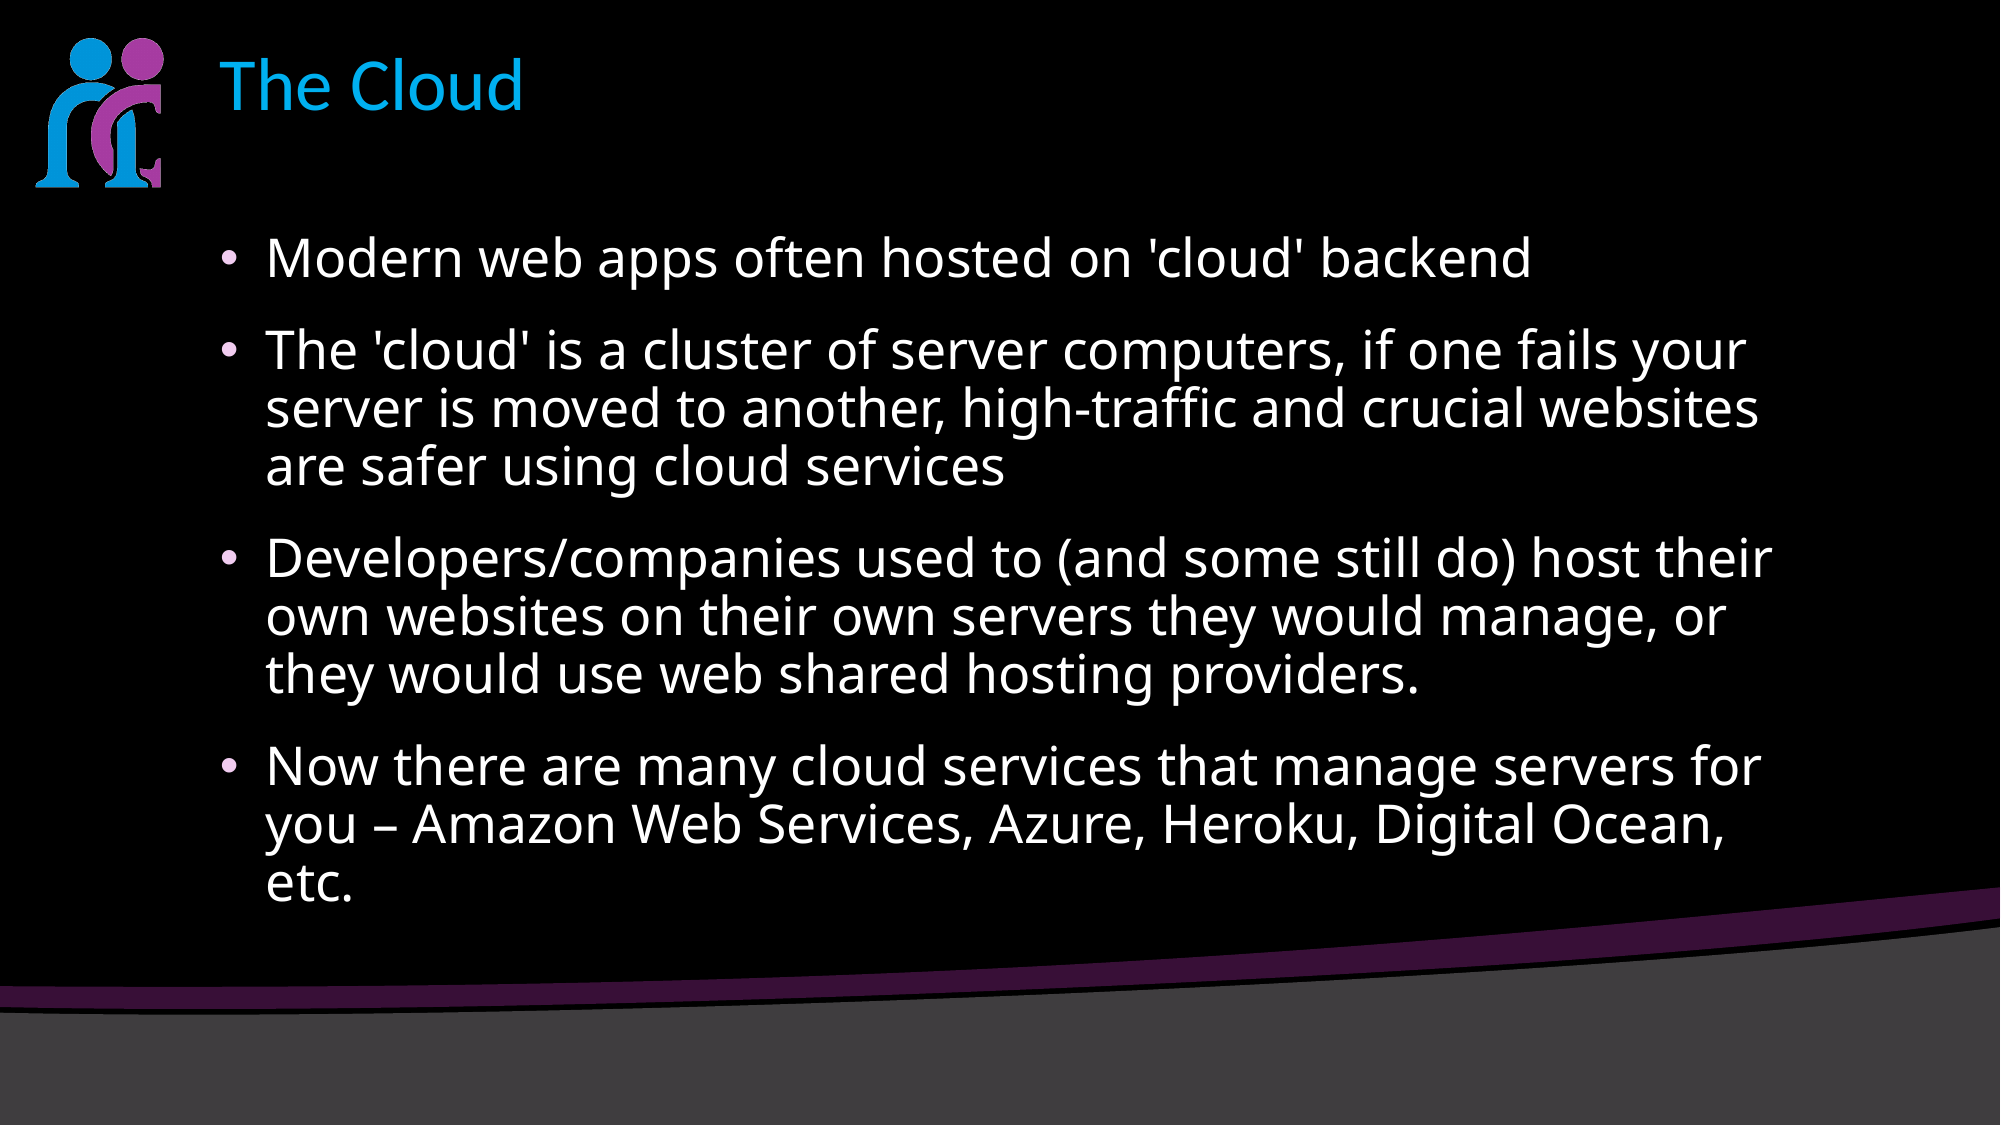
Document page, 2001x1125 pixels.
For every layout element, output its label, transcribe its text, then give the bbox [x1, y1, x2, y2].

title The Cloud [200, 24, 1800, 188]
list Modern web apps often hosted on 'cloud' backend The 'cloud' is a cluster of server computers, if one fails your server is moved to another, high-traffic and crucial websites are safer using cloud services Developers/companies used to (and some still do) host their own websites on their own servers they would manage, or they would use web shared hosting providers. Now there are many cloud services that manage servers for you – Amazon Web Services, Azure, Heroku, Digital Ocean, etc. [200, 221, 1800, 972]
picture [12, 19, 188, 233]
